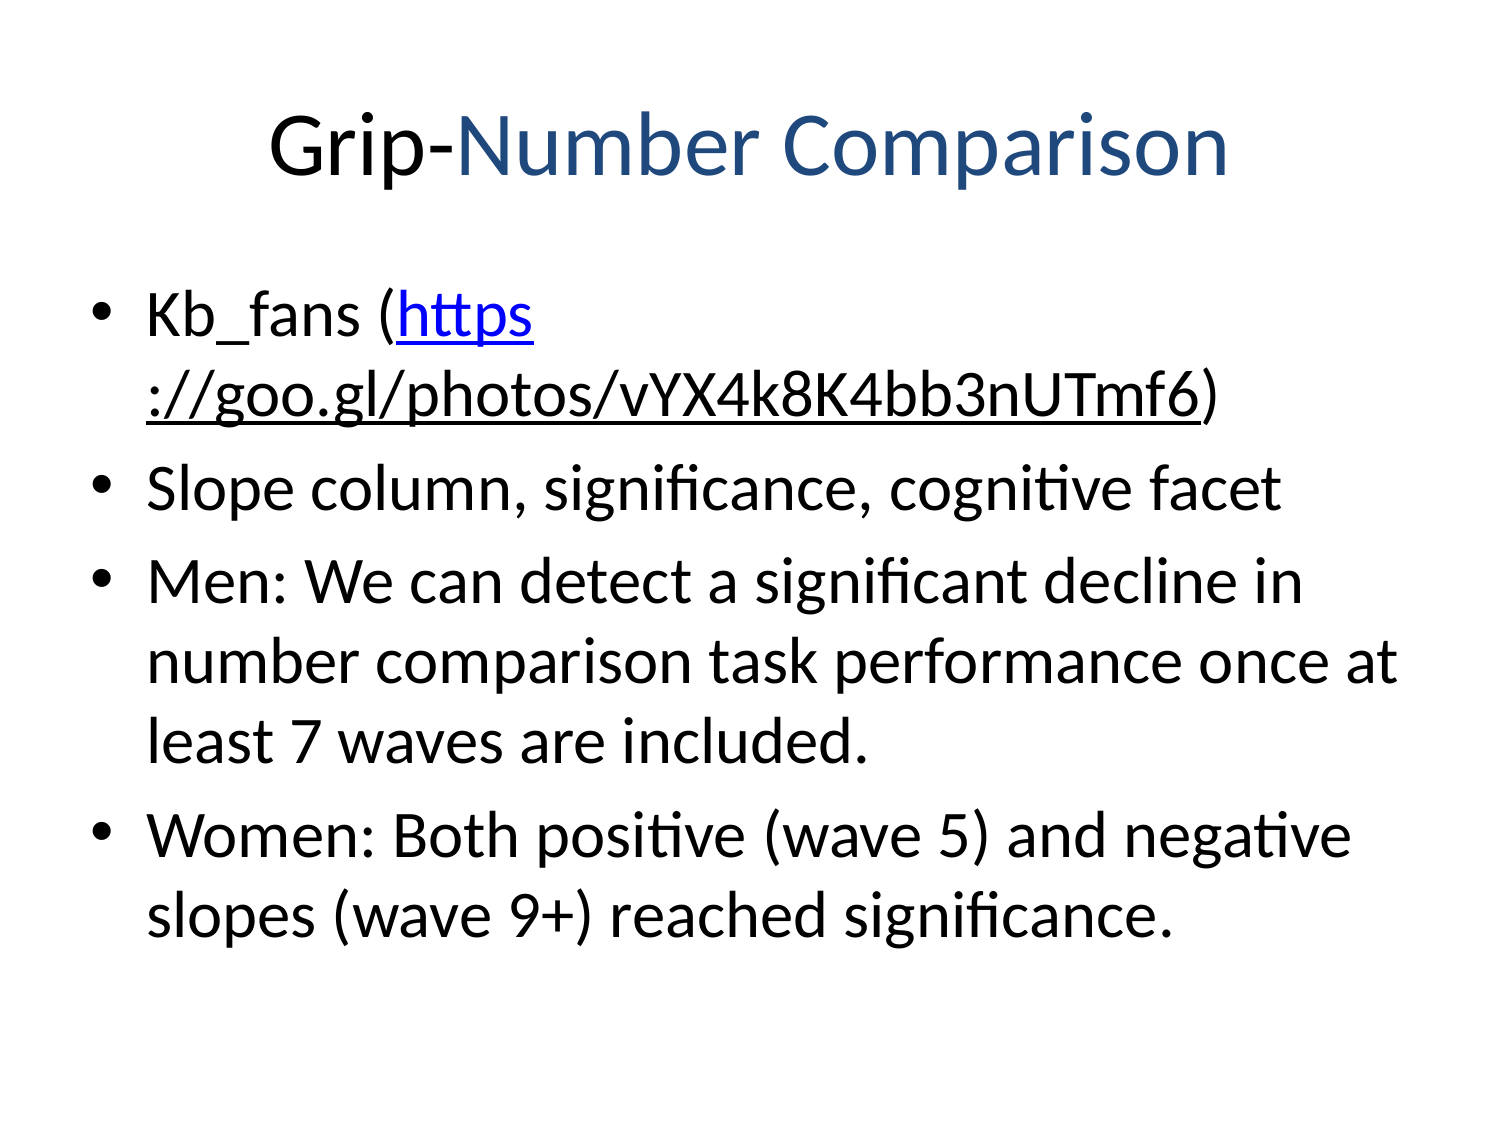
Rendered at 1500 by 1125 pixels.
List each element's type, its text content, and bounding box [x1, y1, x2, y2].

list Kb_fans (https://goo.gl/photos/vYX4k8K4bb3nUTmf6) Slope column, significance, cognitive facet Men: We can detect a significant decline in number comparison task performance once at least 7 waves are included. Women: Both positive (wave 5) and negative slopes (wave 9+) reached significance. [75, 262, 1425, 1005]
title Grip-Number Comparison [75, 45, 1425, 233]
